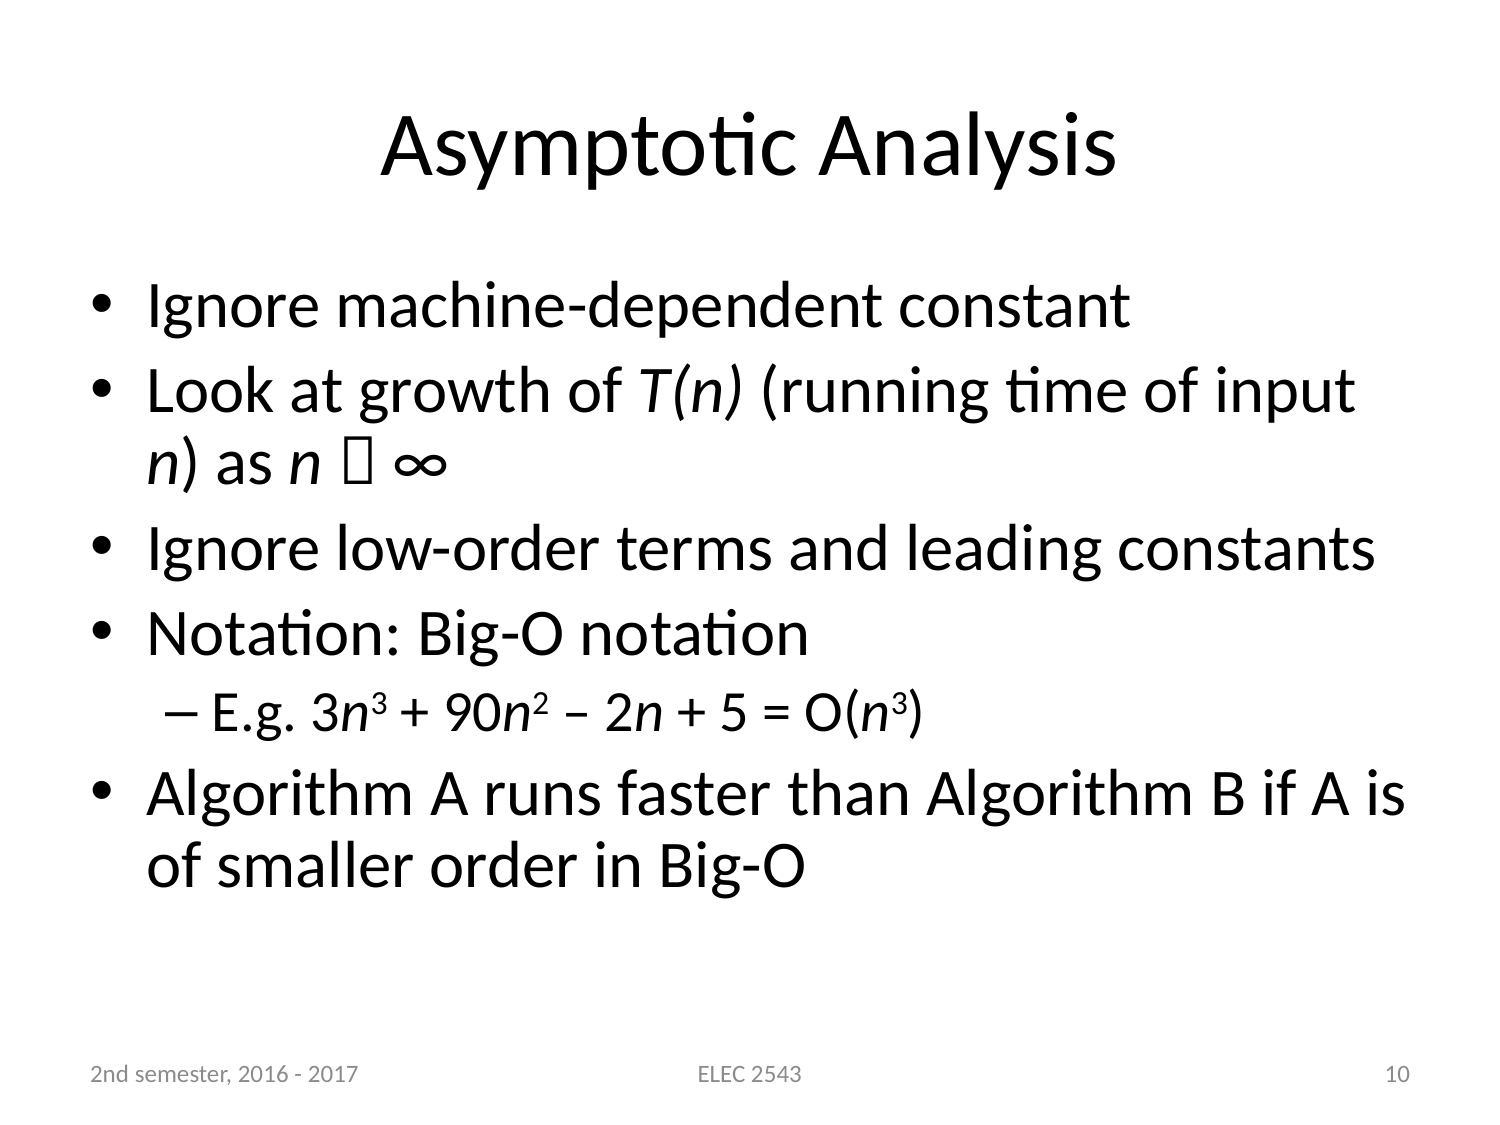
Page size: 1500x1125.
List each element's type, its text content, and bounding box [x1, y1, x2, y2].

slide_number 10 [1074, 1042, 1425, 1103]
slide_number 2nd semester, 2016 - 2017 [75, 1042, 425, 1103]
title Asymptotic Analysis [75, 45, 1425, 233]
footer ELEC 2543 [512, 1042, 988, 1103]
list Ignore machine-dependent constant Look at growth of T(n) (running time of input n) as n  ∞ Ignore low-order terms and leading constants Notation: Big-O notation E.g. 3n3 + 90n2 – 2n + 5 = O(n3) Algorithm A runs faster than Algorithm B if A is of smaller order in Big-O [75, 262, 1425, 1005]
